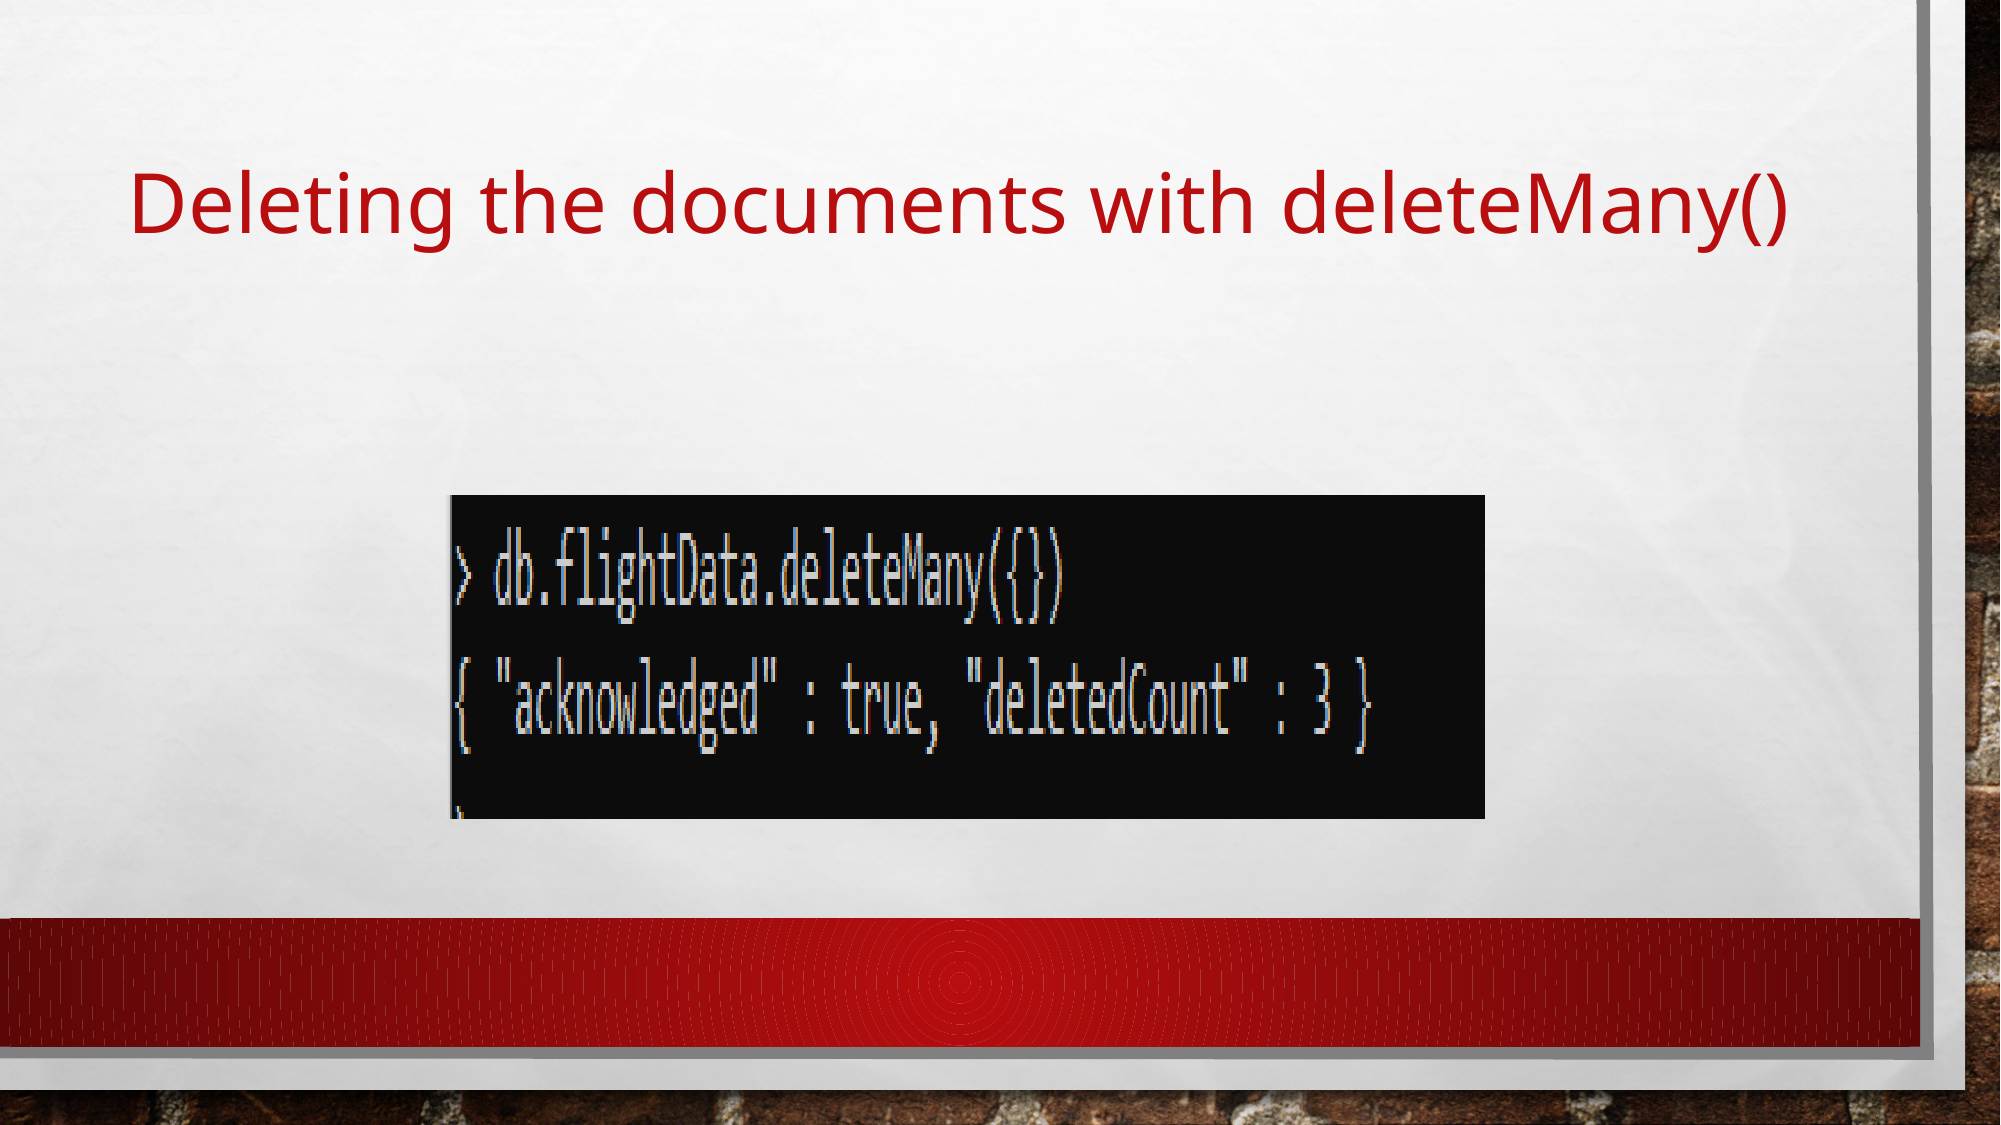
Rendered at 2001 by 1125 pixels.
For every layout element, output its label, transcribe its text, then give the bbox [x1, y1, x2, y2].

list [446, 495, 1485, 819]
title Deleting the documents with deleteMany() [112, 112, 1818, 302]
picture [0, 0, 2000, 1125]
